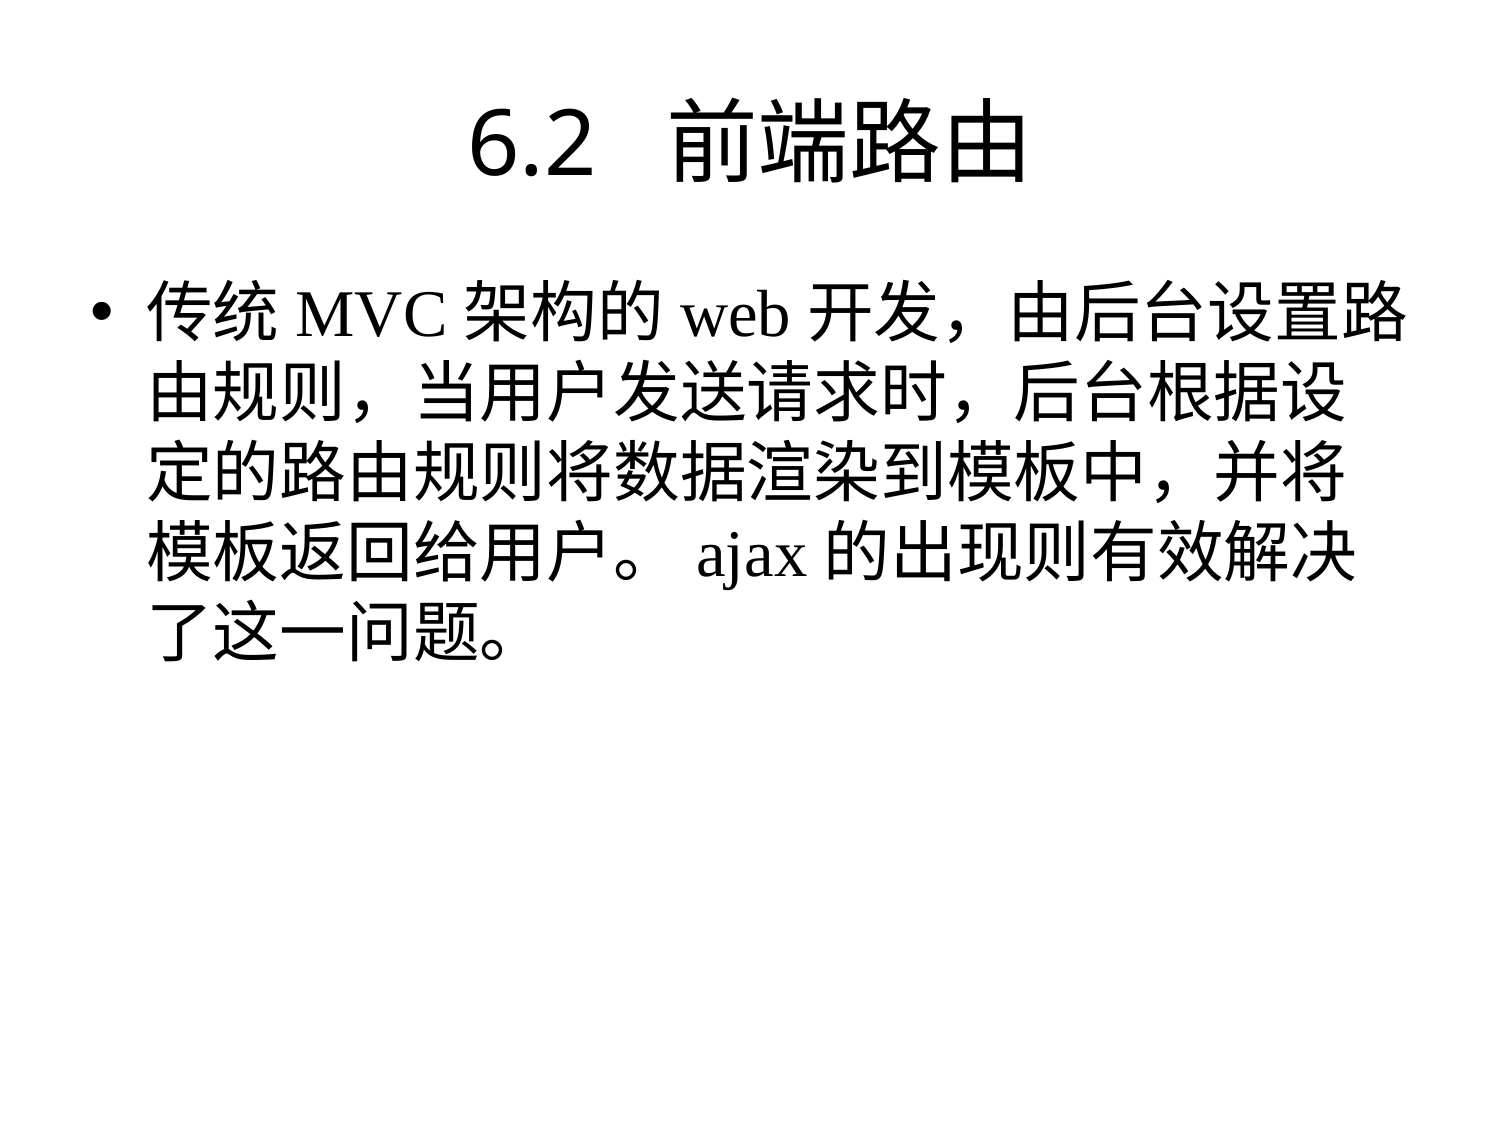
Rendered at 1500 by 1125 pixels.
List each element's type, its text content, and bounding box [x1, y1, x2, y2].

list 传统MVC架构的web开发，由后台设置路由规则，当用户发送请求时，后台根据设定的路由规则将数据渲染到模板中，并将模板返回给用户。ajax的出现则有效解决了这一问题。 [75, 262, 1425, 1005]
title 6.2 前端路由 [75, 45, 1425, 233]
